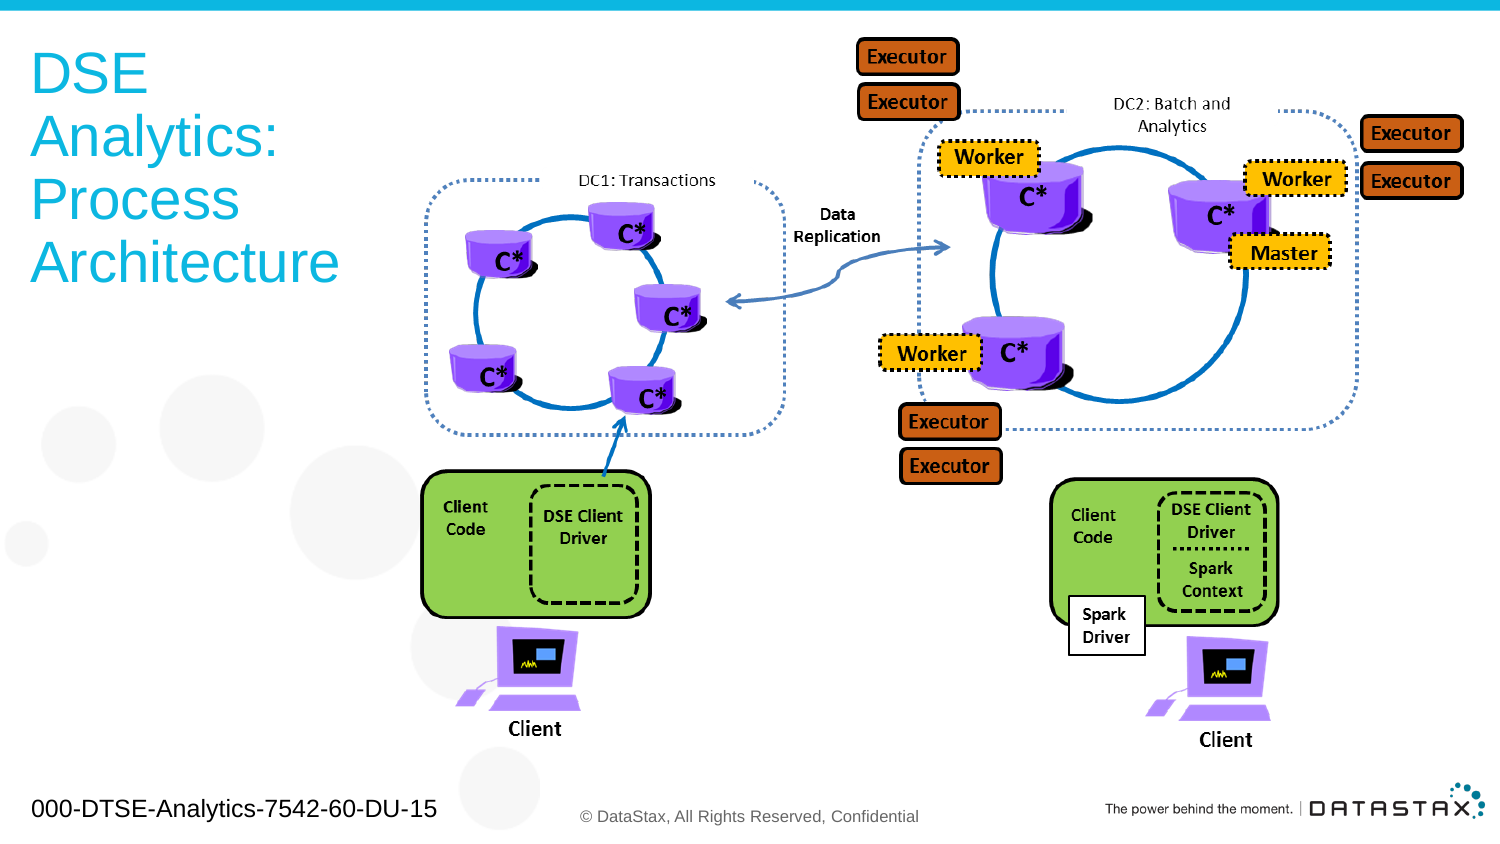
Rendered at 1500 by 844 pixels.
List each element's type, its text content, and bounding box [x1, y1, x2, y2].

slide_number 000-DTSE-Analytics-7542-60-DU-15 [16, 785, 720, 831]
title DSE Analytics: Process Architecture [30, 220, 396, 311]
picture [420, 35, 1500, 834]
